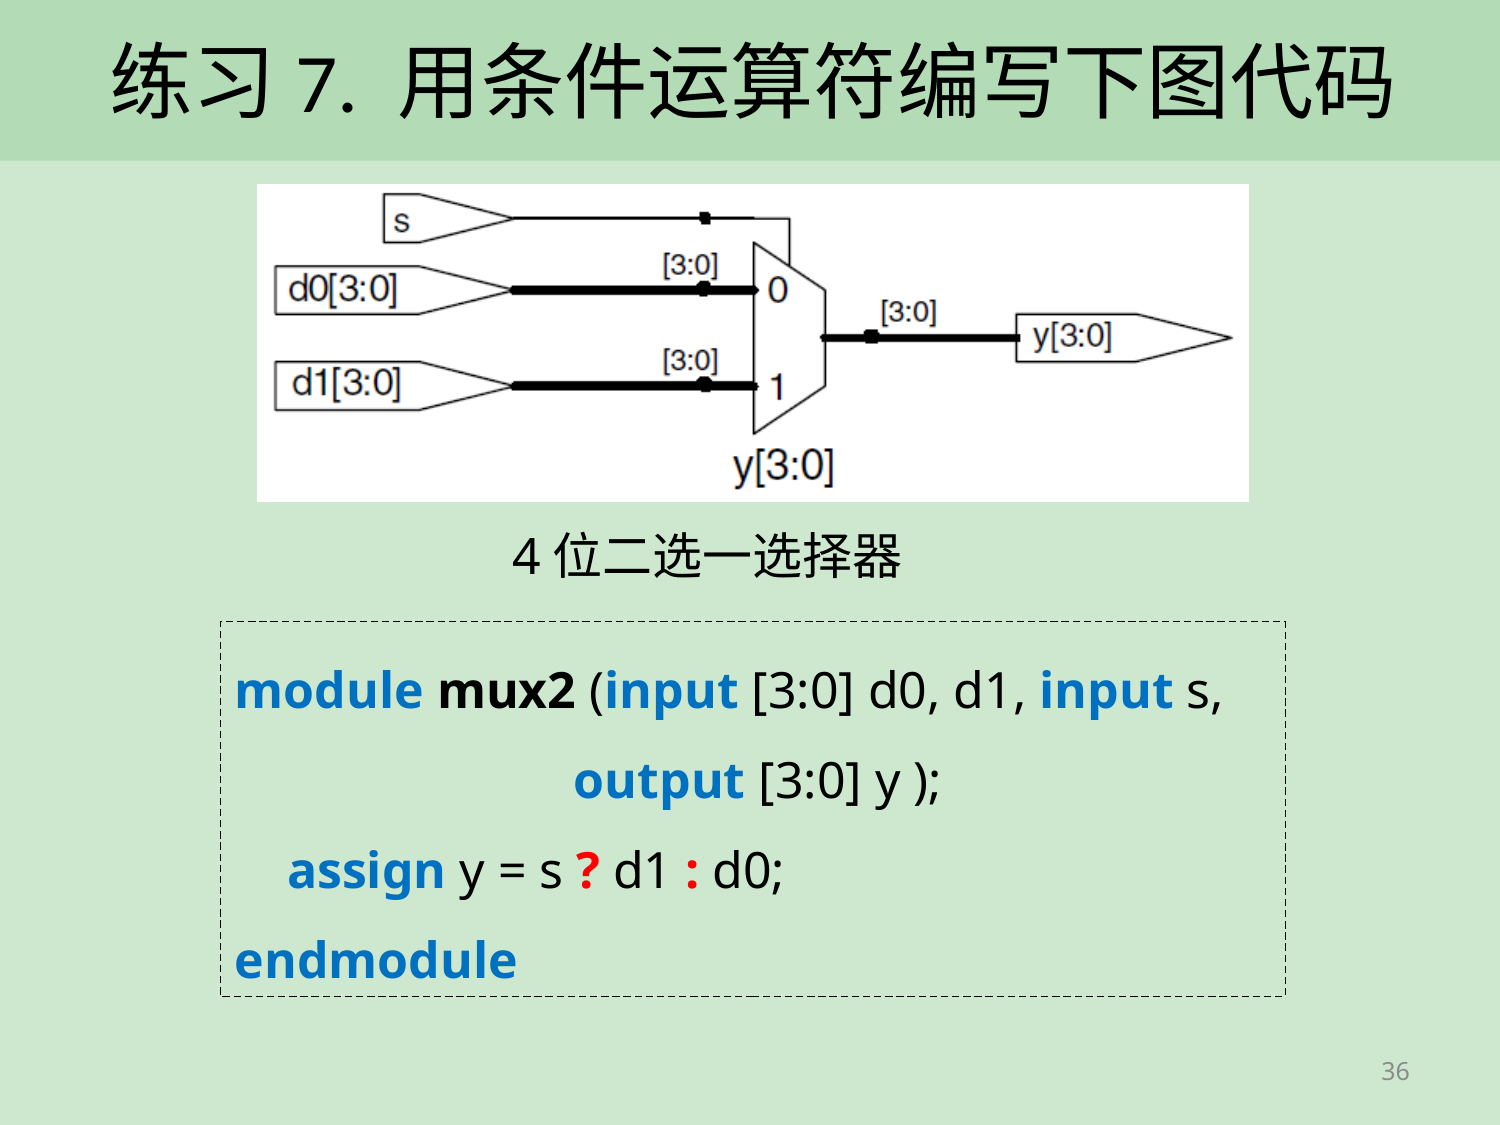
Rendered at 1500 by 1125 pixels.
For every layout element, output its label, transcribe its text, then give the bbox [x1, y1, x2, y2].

text_box module mux2 (input [3:0] d0, d1, input s, output [3:0] y ); assign y = s ? d1 : d0; endmodule [220, 621, 1286, 997]
text_box 4位二选一选择器 [497, 516, 918, 592]
picture [257, 184, 1249, 502]
slide_number 36 [1187, 1042, 1425, 1103]
title 练习7. 用条件运算符编写下图代码 [17, 15, 1489, 143]
